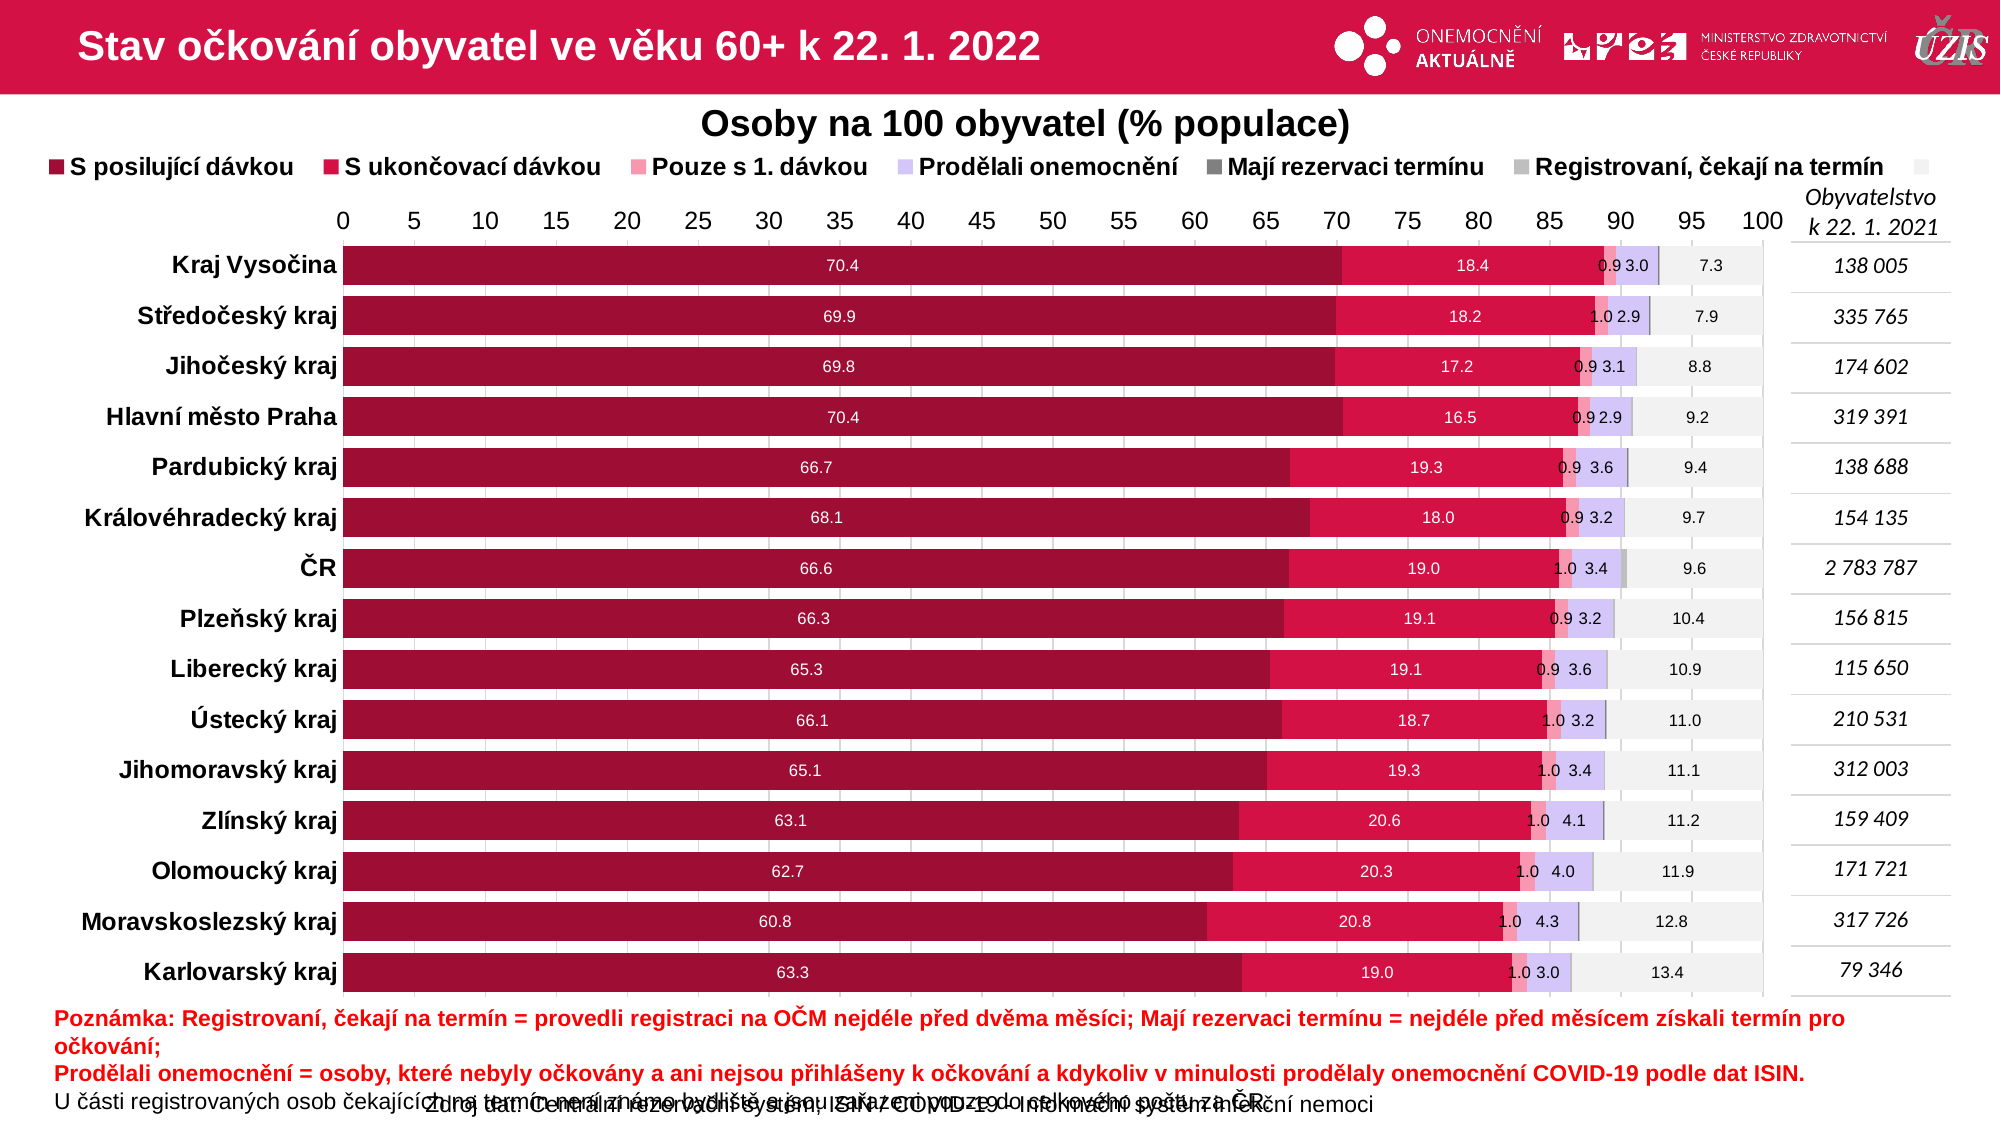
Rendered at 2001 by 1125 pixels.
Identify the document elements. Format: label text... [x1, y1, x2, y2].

picture [1915, 15, 1989, 66]
text_box Poznámka: Registrovaní, čekají na termín = provedli registraci na OČM nejdéle před dvěma měsíci; Mají rezervaci termínu = nejdéle před měsícem získali termín pro očkování; Prodělali onemocnění = osoby, které nebyly očkovány a ani nejsou přihlášeny k očkování a kdykoliv v minulosti prodělaly onemocnění COVID-19 podle dat ISIN. U části registrovaných osob čekajících na termín není známo bydliště a jsou zařazeni pouze do celkového počtu za ČR. [39, 1062, 1962, 1122]
picture [1334, 16, 1542, 76]
chart [21, 91, 1964, 1062]
title Stav očkování obyvatel ve věku 60+ k 22. 1. 2022 [62, 0, 1144, 91]
picture [1563, 31, 1888, 60]
